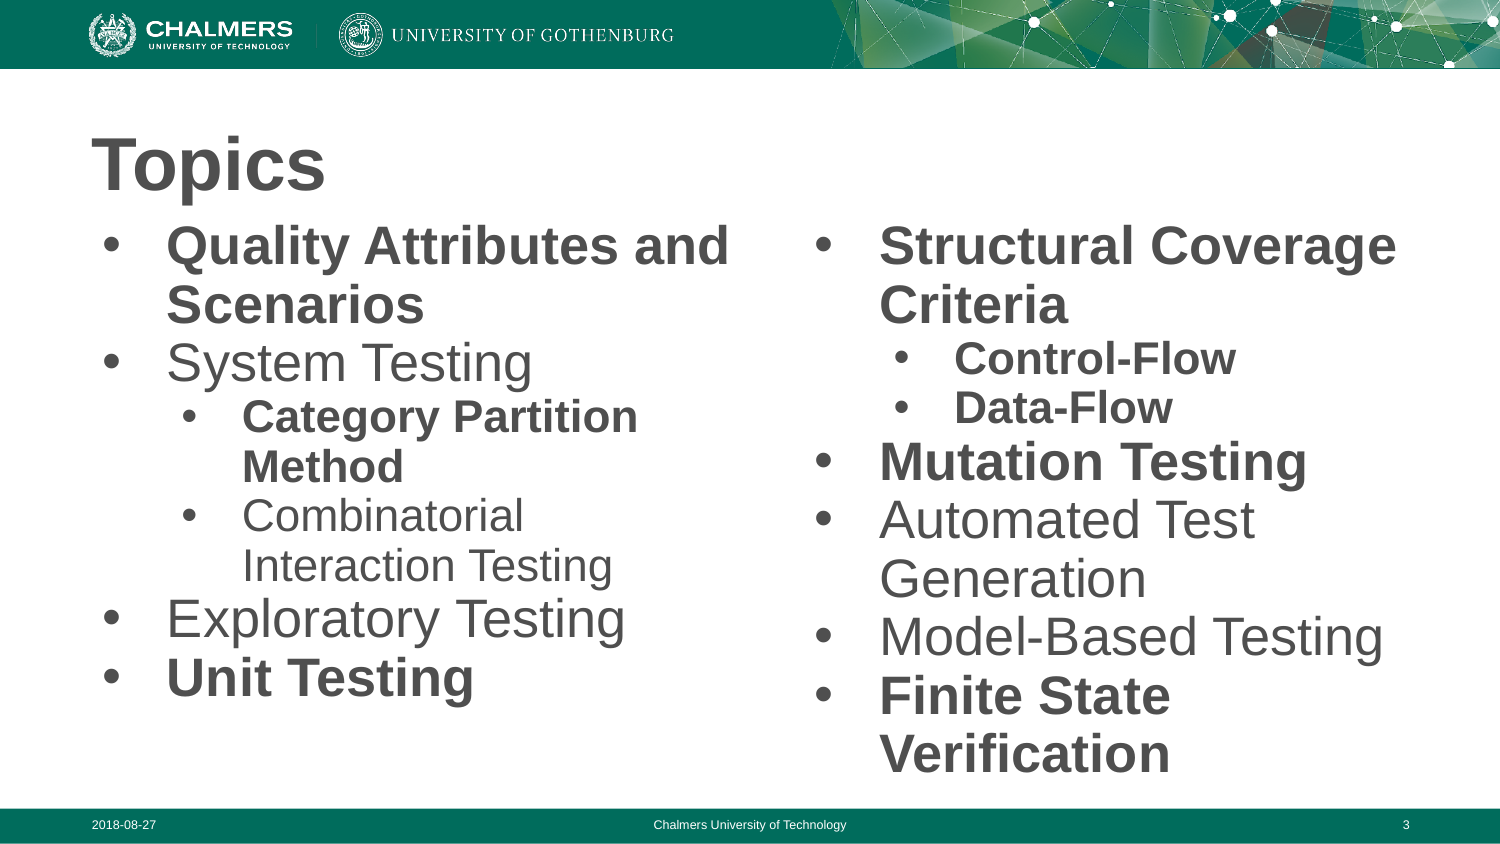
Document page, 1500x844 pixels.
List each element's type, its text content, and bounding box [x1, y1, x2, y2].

footer Chalmers University of Technology [512, 809, 988, 844]
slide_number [76, 809, 427, 844]
list Quality Attributes and Scenarios System Testing Category Partition Method Combinatorial Interaction Testing Exploratory Testing Unit Testing [76, 210, 750, 782]
list Structural Coverage Criteria Control-Flow Data-Flow Mutation Testing Automated Test Generation Model-Based Testing Finite State Verification [789, 210, 1463, 782]
picture [759, 0, 1500, 68]
picture [64, 0, 696, 85]
slide_number ‹#› [1074, 809, 1425, 844]
title Topics [76, 100, 1425, 211]
